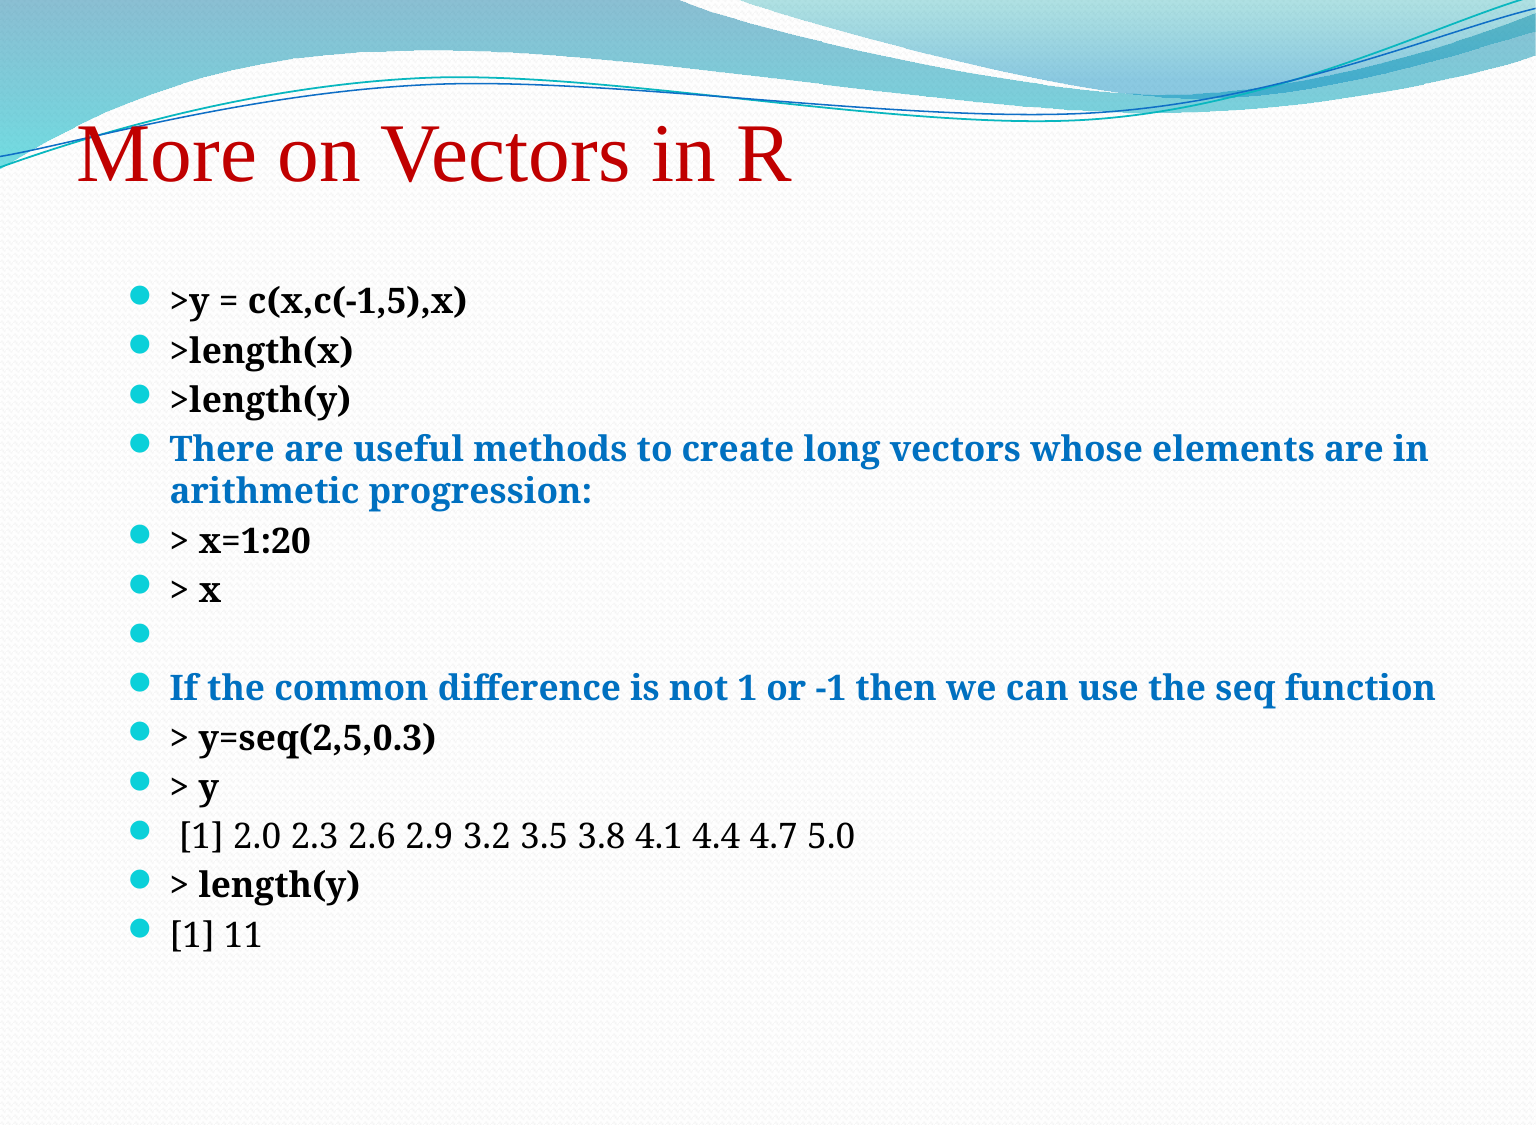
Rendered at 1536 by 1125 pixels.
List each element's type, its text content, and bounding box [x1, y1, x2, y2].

list >y = c(x,c(-1,5),x) >length(x) >length(y) There are useful methods to create long vectors whose elements are in arithmetic progression: > x=1:20 > x If the common difference is not 1 or -1 then we can use the seq function > y=seq(2,5,0.3) > y [1] 2.0 2.3 2.6 2.9 3.2 3.5 3.8 4.1 4.4 4.7 5.0 > length(y) [1] 11 [112, 271, 1459, 992]
title More on Vectors in R [76, 115, 1459, 199]
